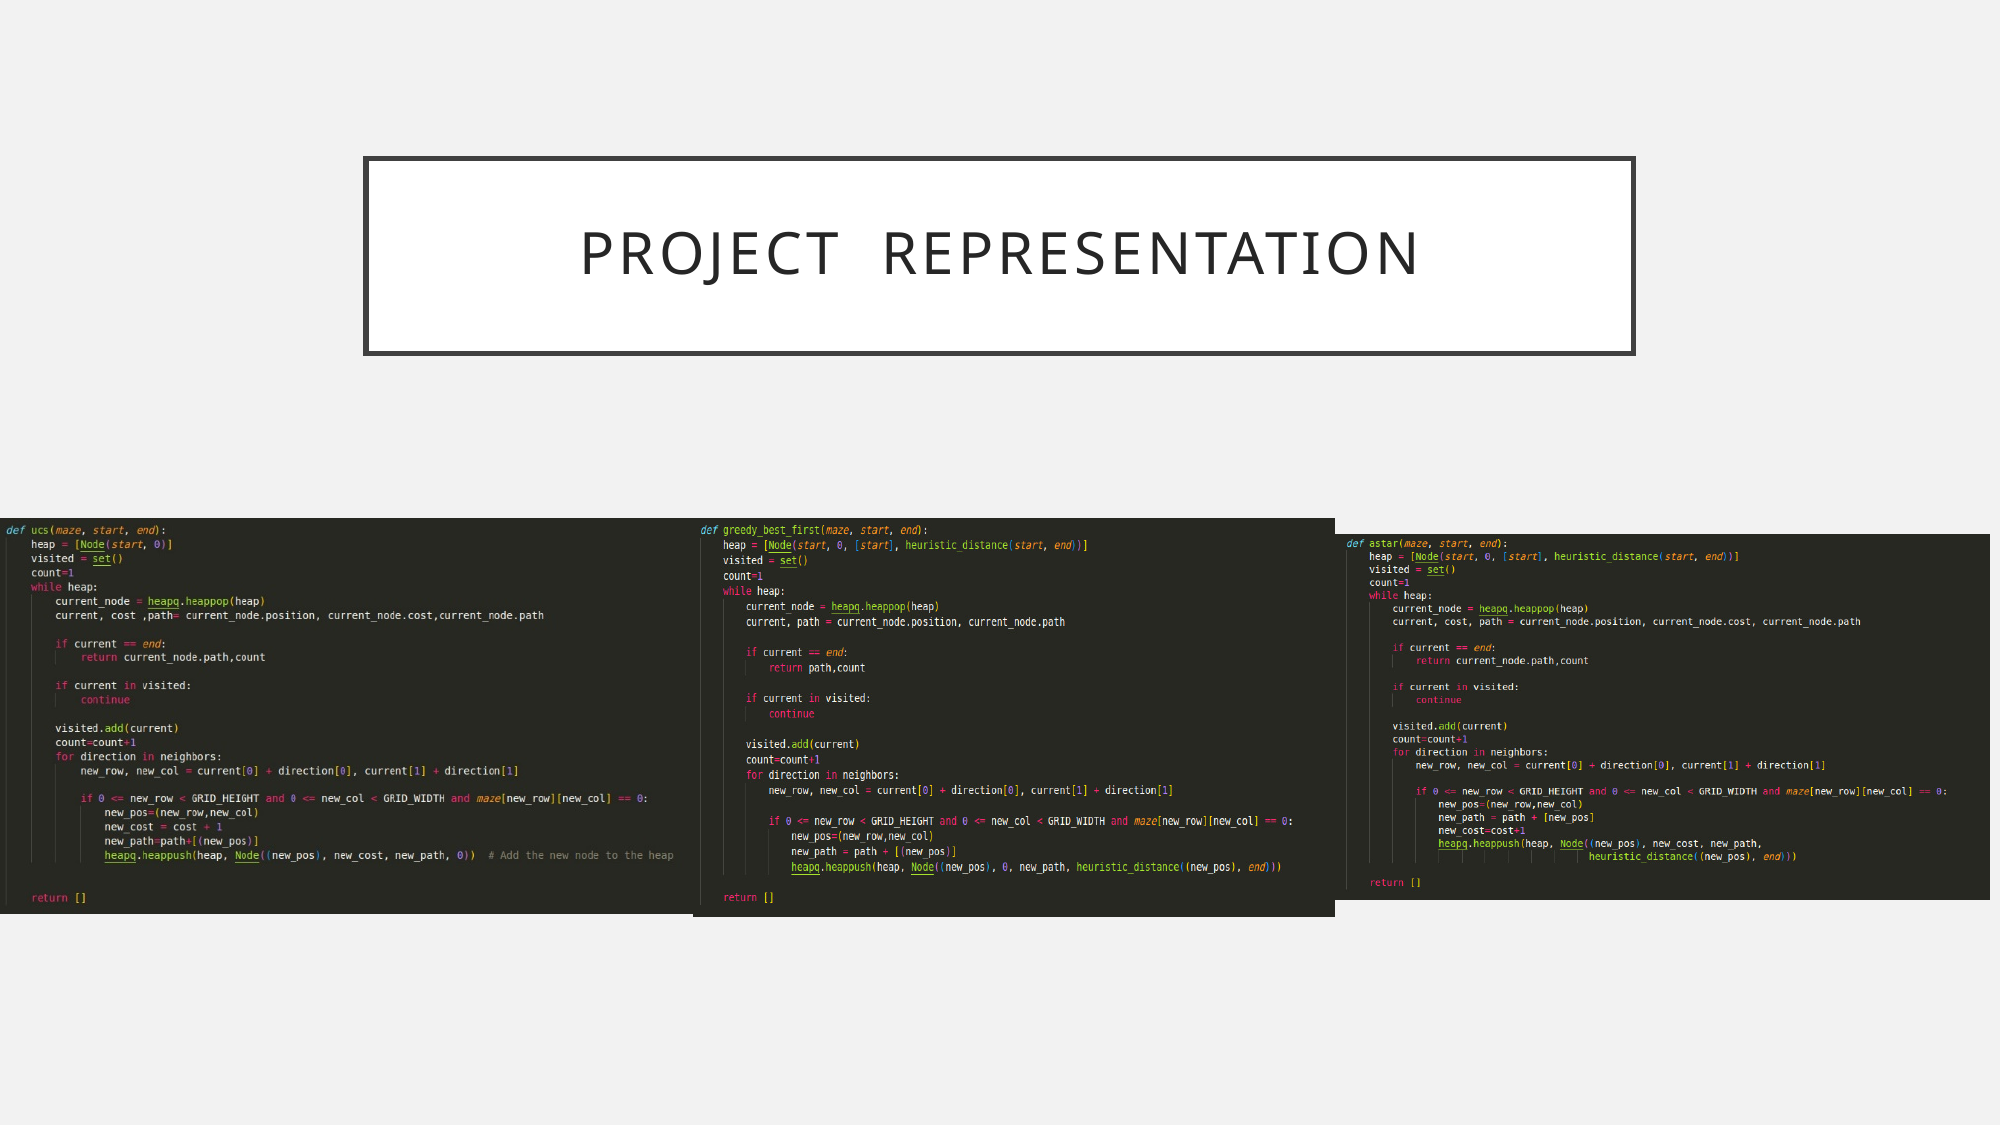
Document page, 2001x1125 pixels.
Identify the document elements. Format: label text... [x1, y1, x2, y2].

picture [0, 517, 1990, 917]
title Project Representation [363, 156, 1636, 356]
